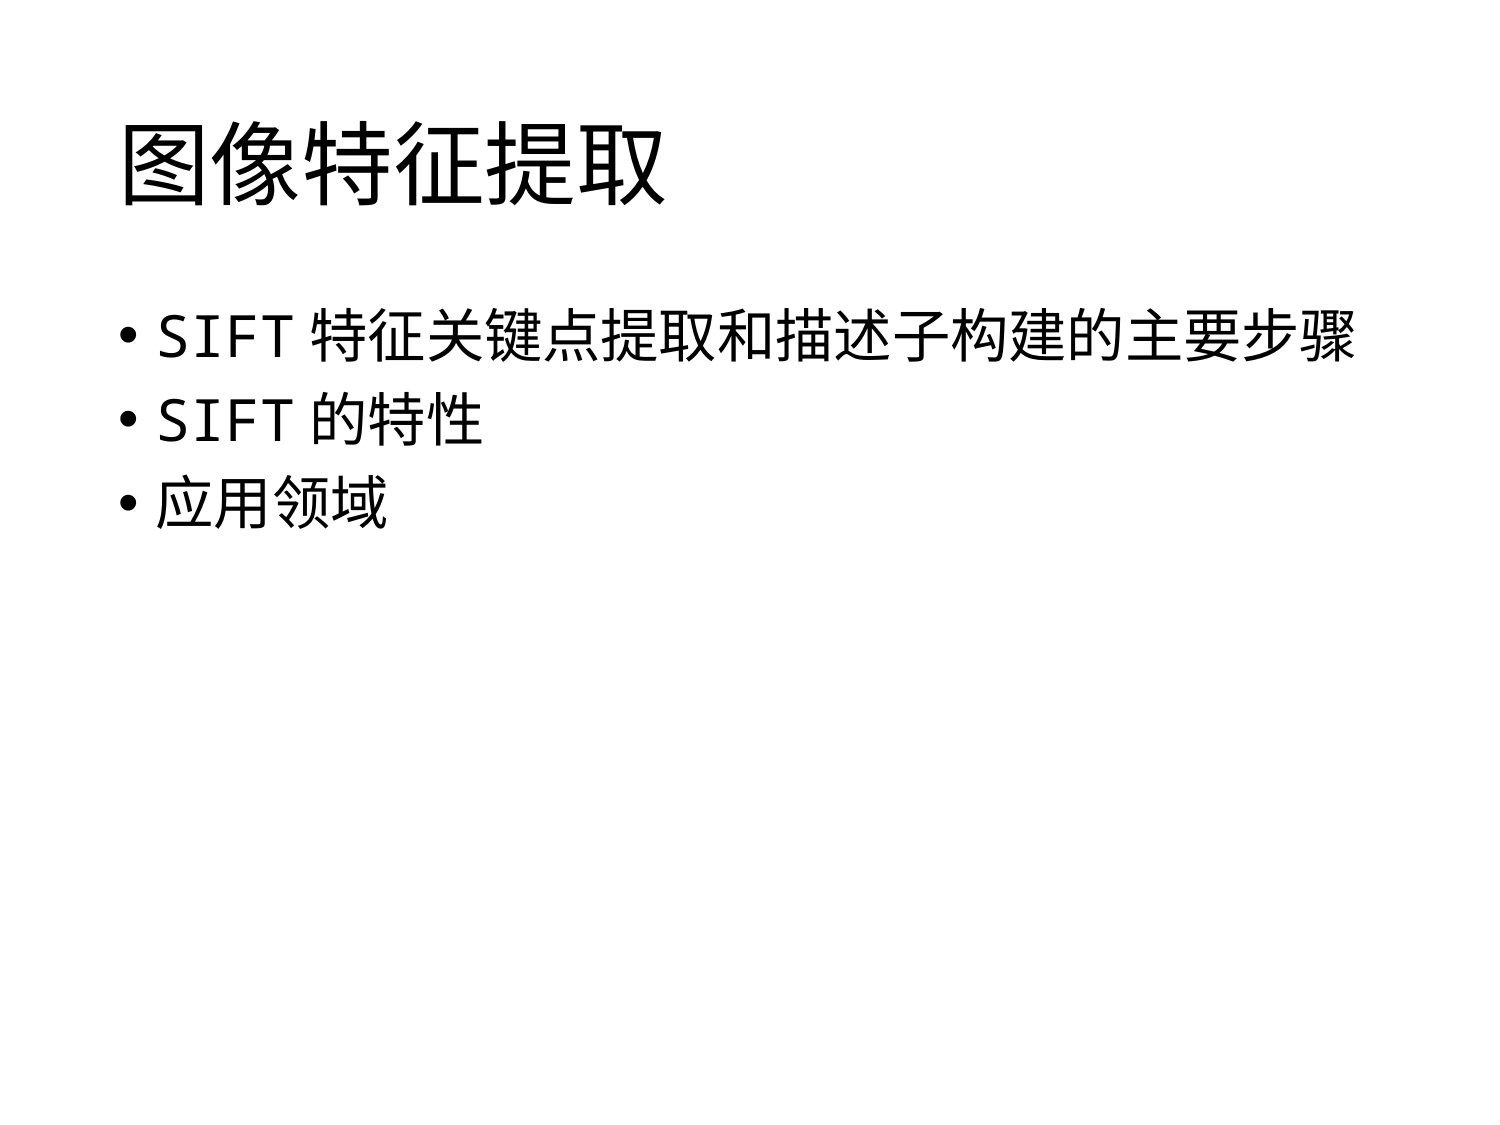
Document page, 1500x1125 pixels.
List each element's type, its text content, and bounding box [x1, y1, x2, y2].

list SIFT特征关键点提取和描述子构建的主要步骤 SIFT的特性 应用领域 [103, 299, 1397, 1014]
title 图像特征提取 [103, 59, 1397, 278]
